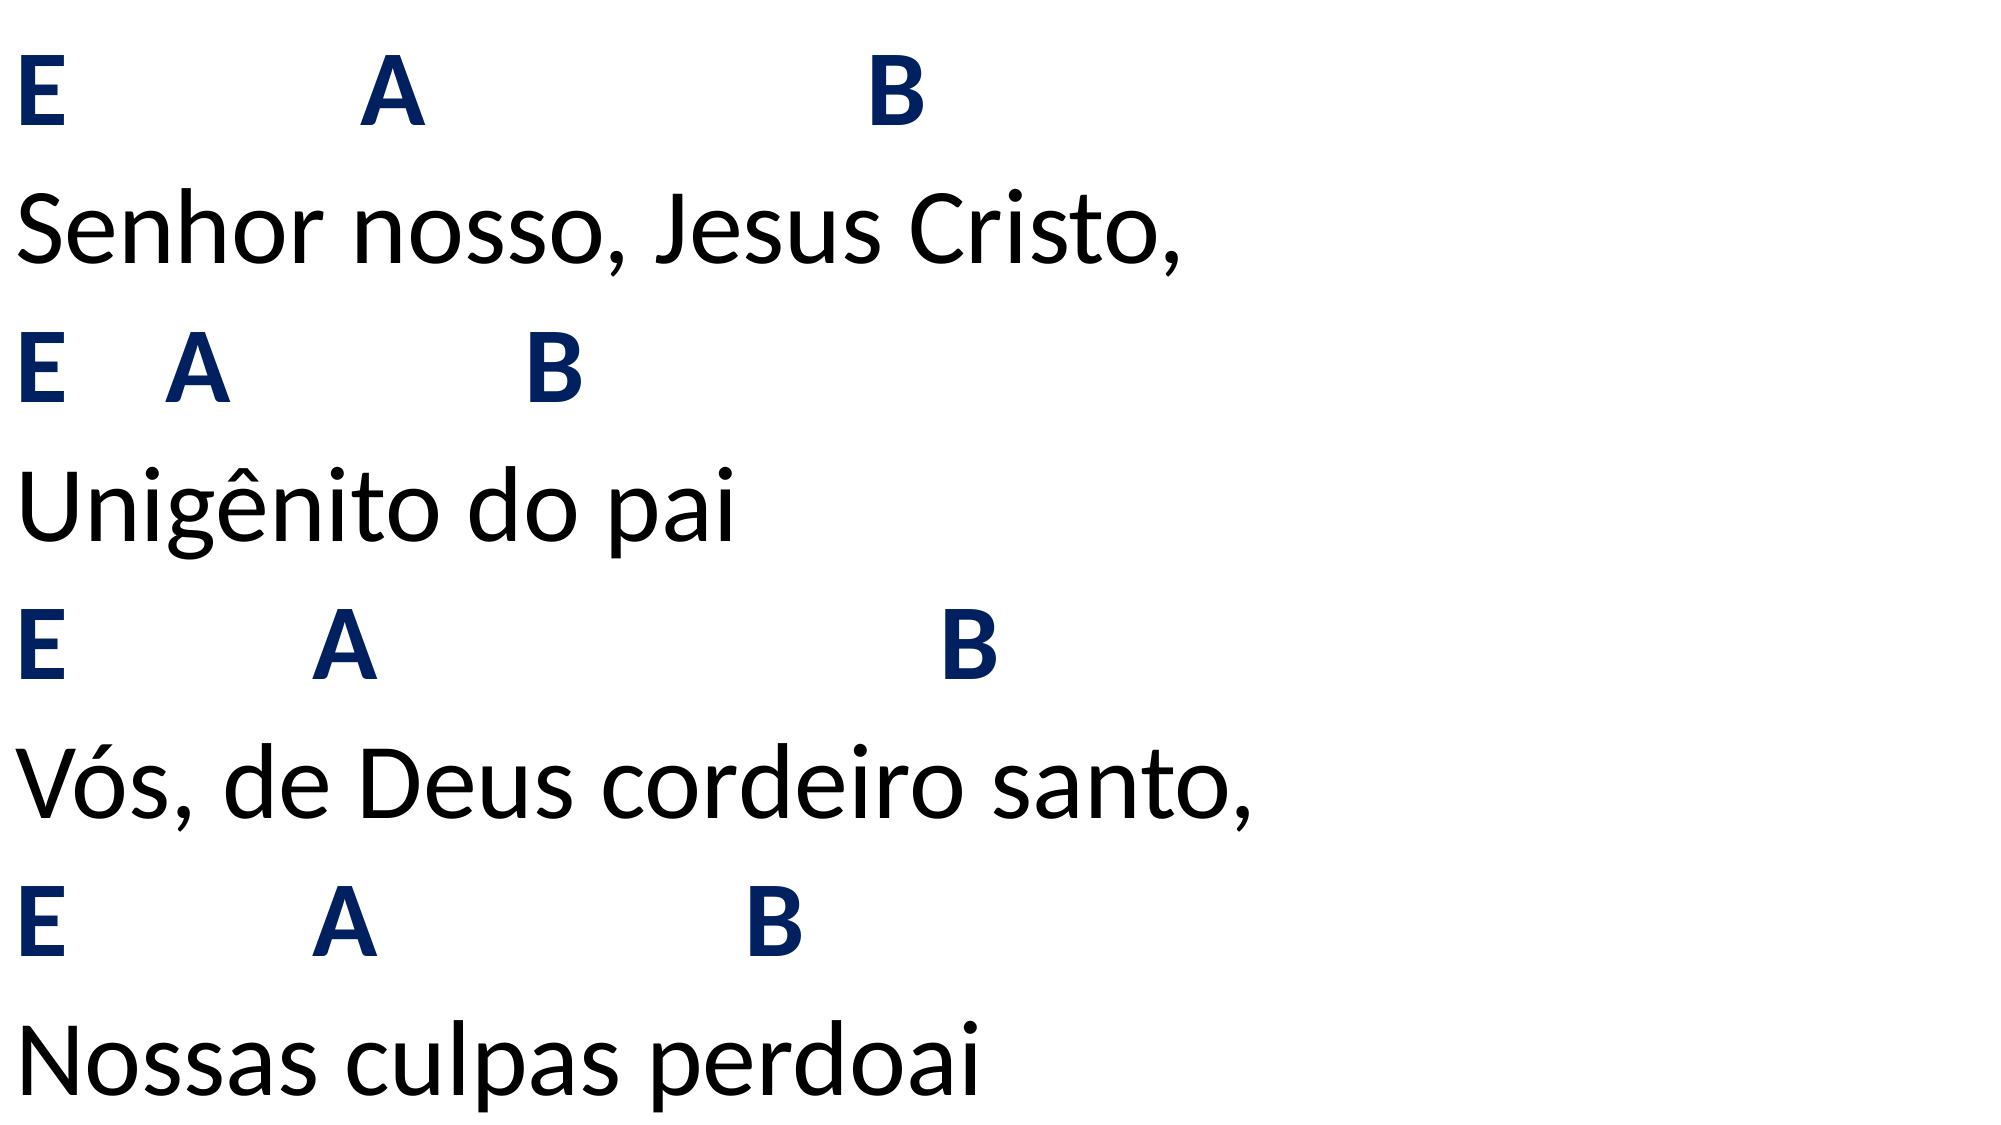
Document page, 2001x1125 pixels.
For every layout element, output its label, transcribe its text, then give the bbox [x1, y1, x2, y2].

title E A B Senhor nosso, Jesus Cristo, E A B Unigênito do pai E A B Vós, de Deus cordeiro santo, E A B Nossas culpas perdoai [0, 0, 2000, 1125]
